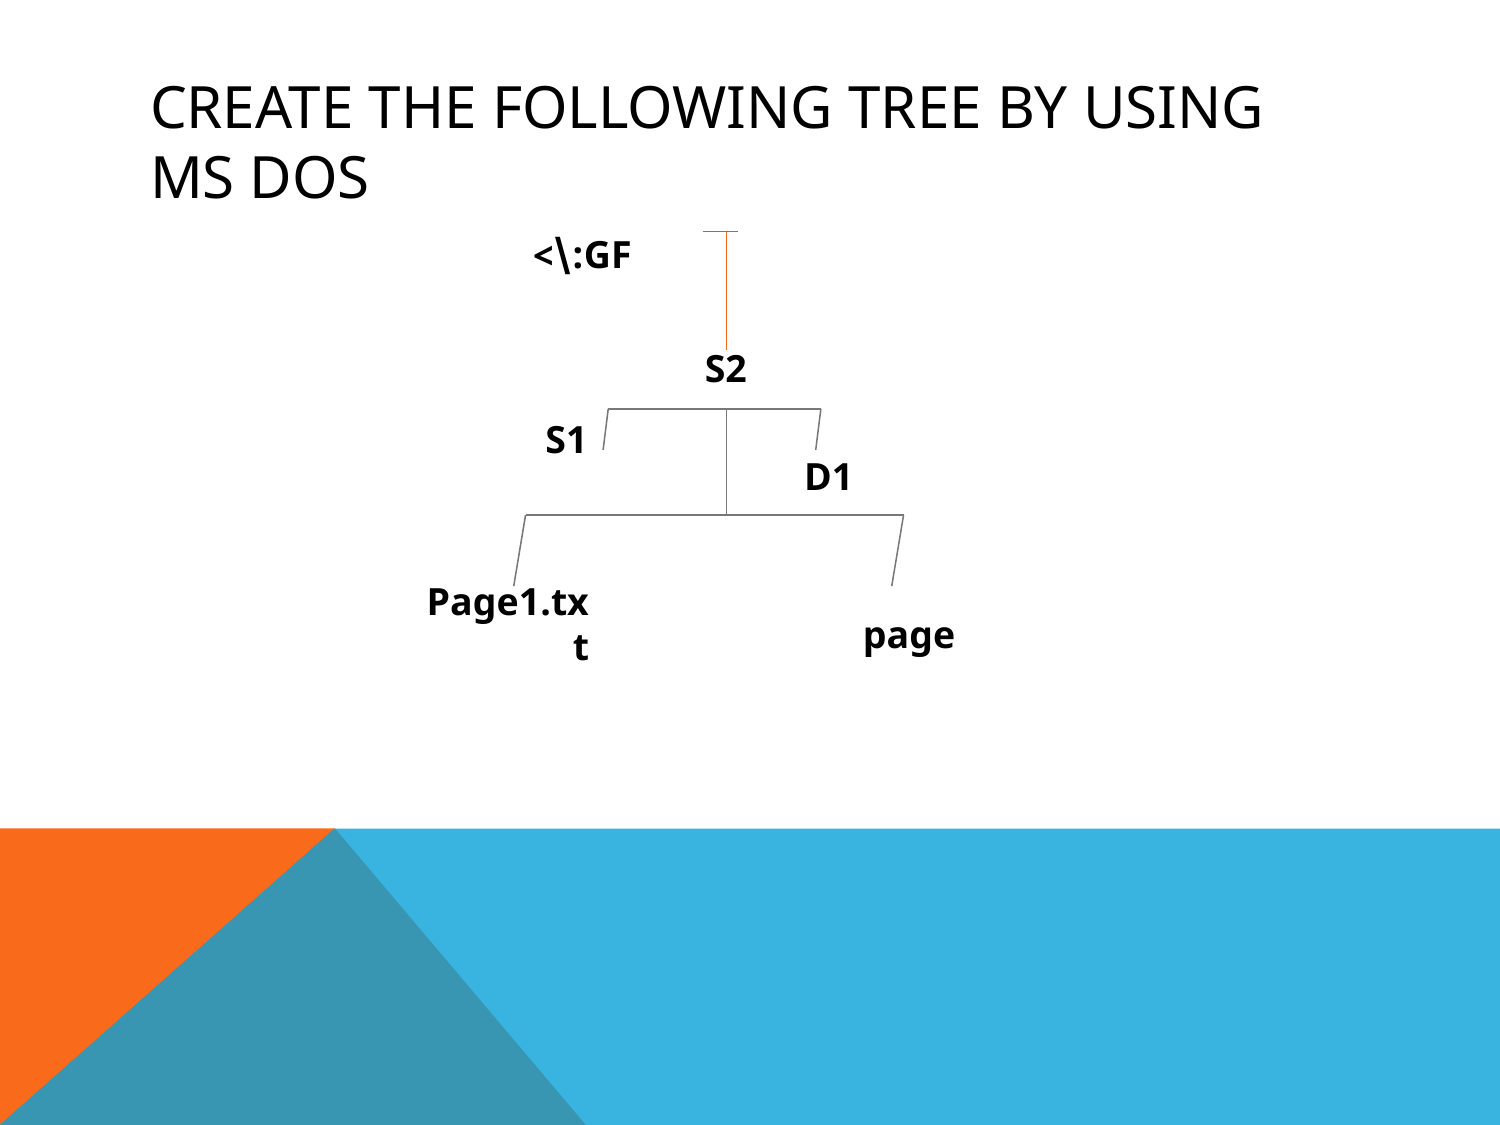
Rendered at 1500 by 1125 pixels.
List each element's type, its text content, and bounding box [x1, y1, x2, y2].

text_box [602, 408, 609, 451]
text_box S2 [679, 338, 762, 398]
title Create the following tree by using MS dos [135, 60, 1369, 220]
text_box Page1.txt [395, 570, 604, 676]
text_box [815, 408, 822, 451]
text_box D1 [773, 445, 868, 506]
text_box S1 [454, 408, 603, 469]
text_box page [761, 603, 970, 664]
text_box GF:\> [394, 223, 666, 284]
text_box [513, 514, 526, 587]
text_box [891, 514, 904, 587]
